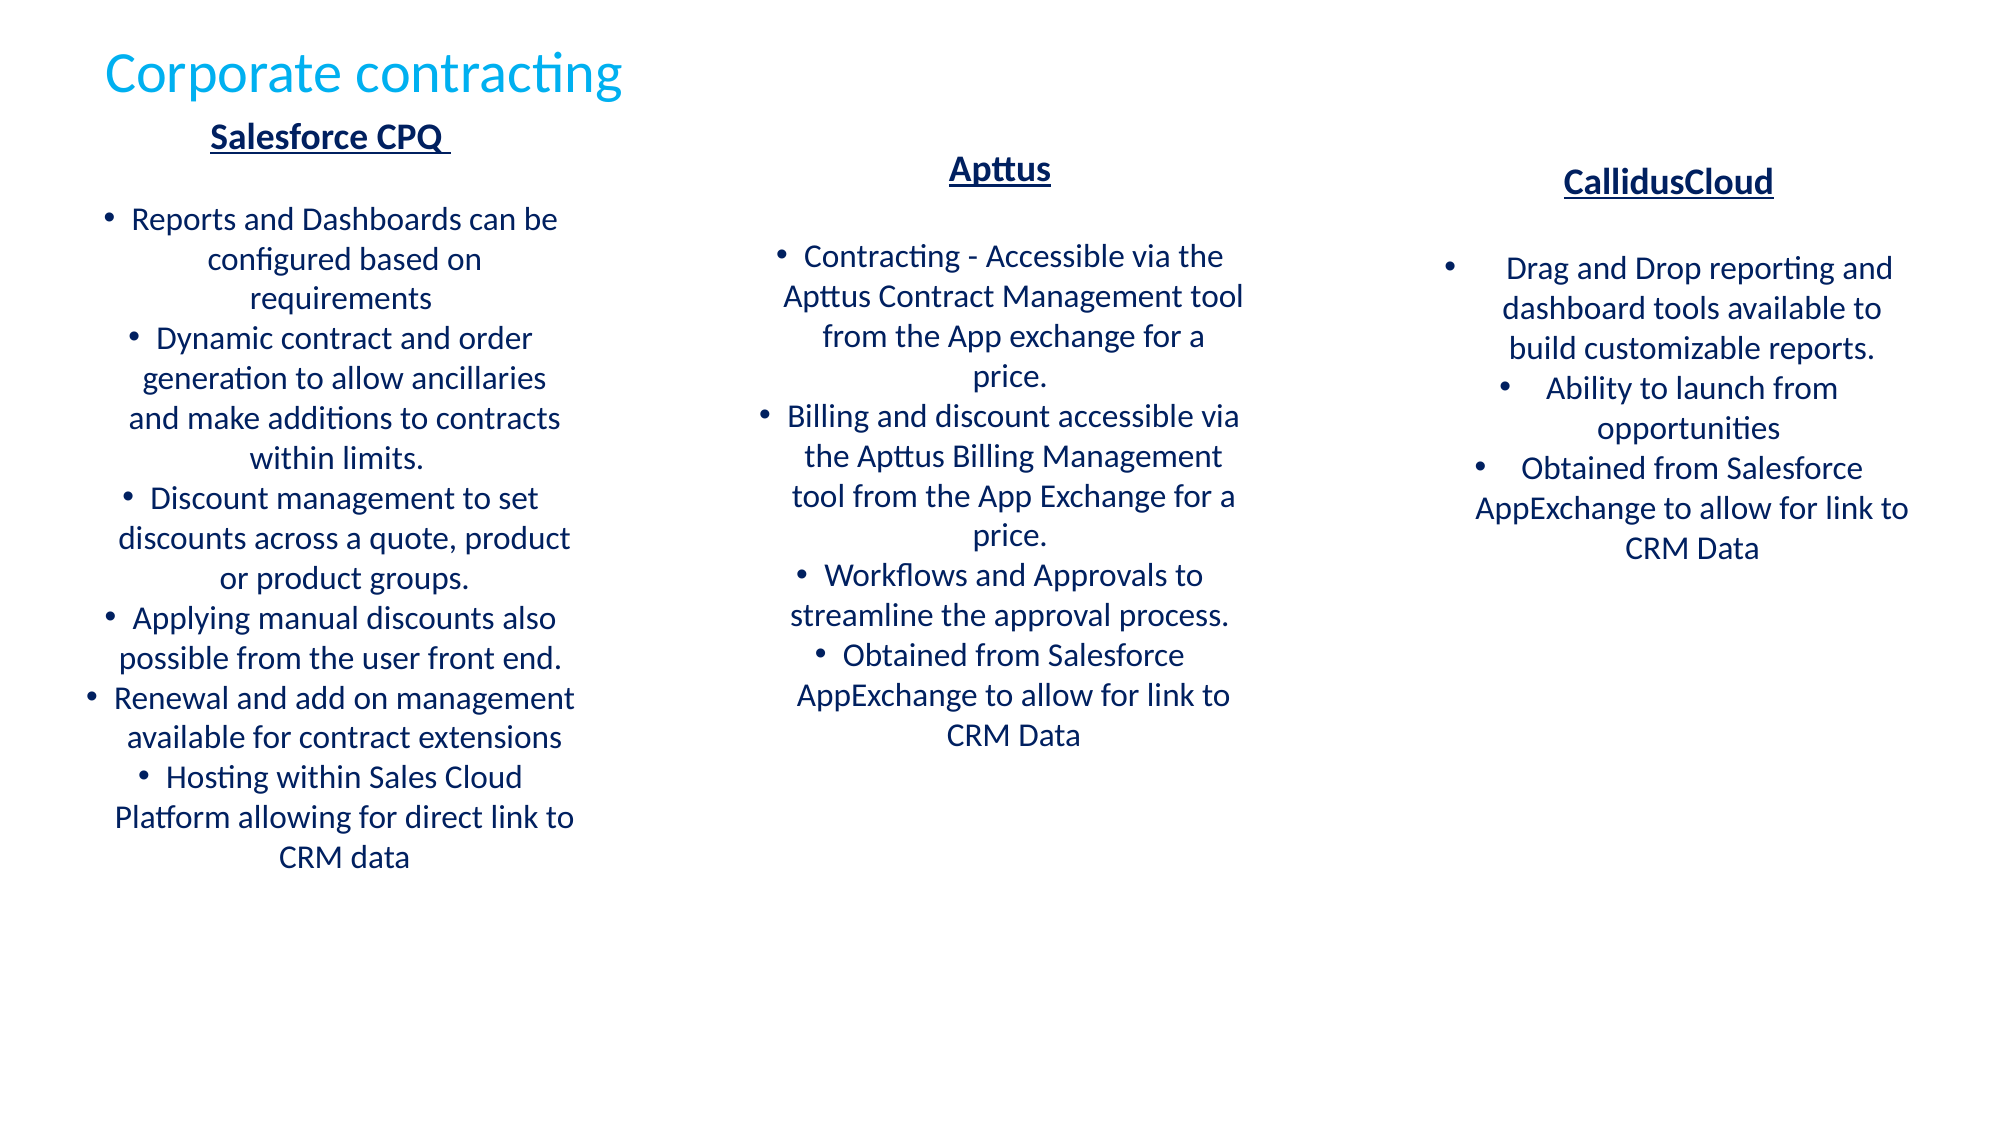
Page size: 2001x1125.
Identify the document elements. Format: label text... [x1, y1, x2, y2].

text_box Corporate contracting [90, 26, 740, 182]
text_box Apttus Contracting - Accessible via the Apttus Contract Management tool from the App exchange for a price. Billing and discount accessible via the Apttus Billing Management tool from the App Exchange for a price. Workflows and Approvals to streamline the approval process. Obtained from Salesforce AppExchange to allow for link to CRM Data [739, 193, 1261, 974]
text_box CallidusCloud Drag and Drop reporting and dashboard tools available to build customizable reports. Ability to launch from opportunities Obtained from Salesforce AppExchange to allow for link to CRM Data [1408, 193, 1930, 974]
text_box Salesforce CPQ Reports and Dashboards can be configured based on requirements Dynamic contract and order generation to allow ancillaries and make additions to contracts within limits. Discount management to set discounts across a quote, product or product groups. Applying manual discounts also possible from the user front end. Renewal and add on management available for contract extensions Hosting within Sales Cloud Platform allowing for direct link to CRM data [70, 193, 592, 974]
